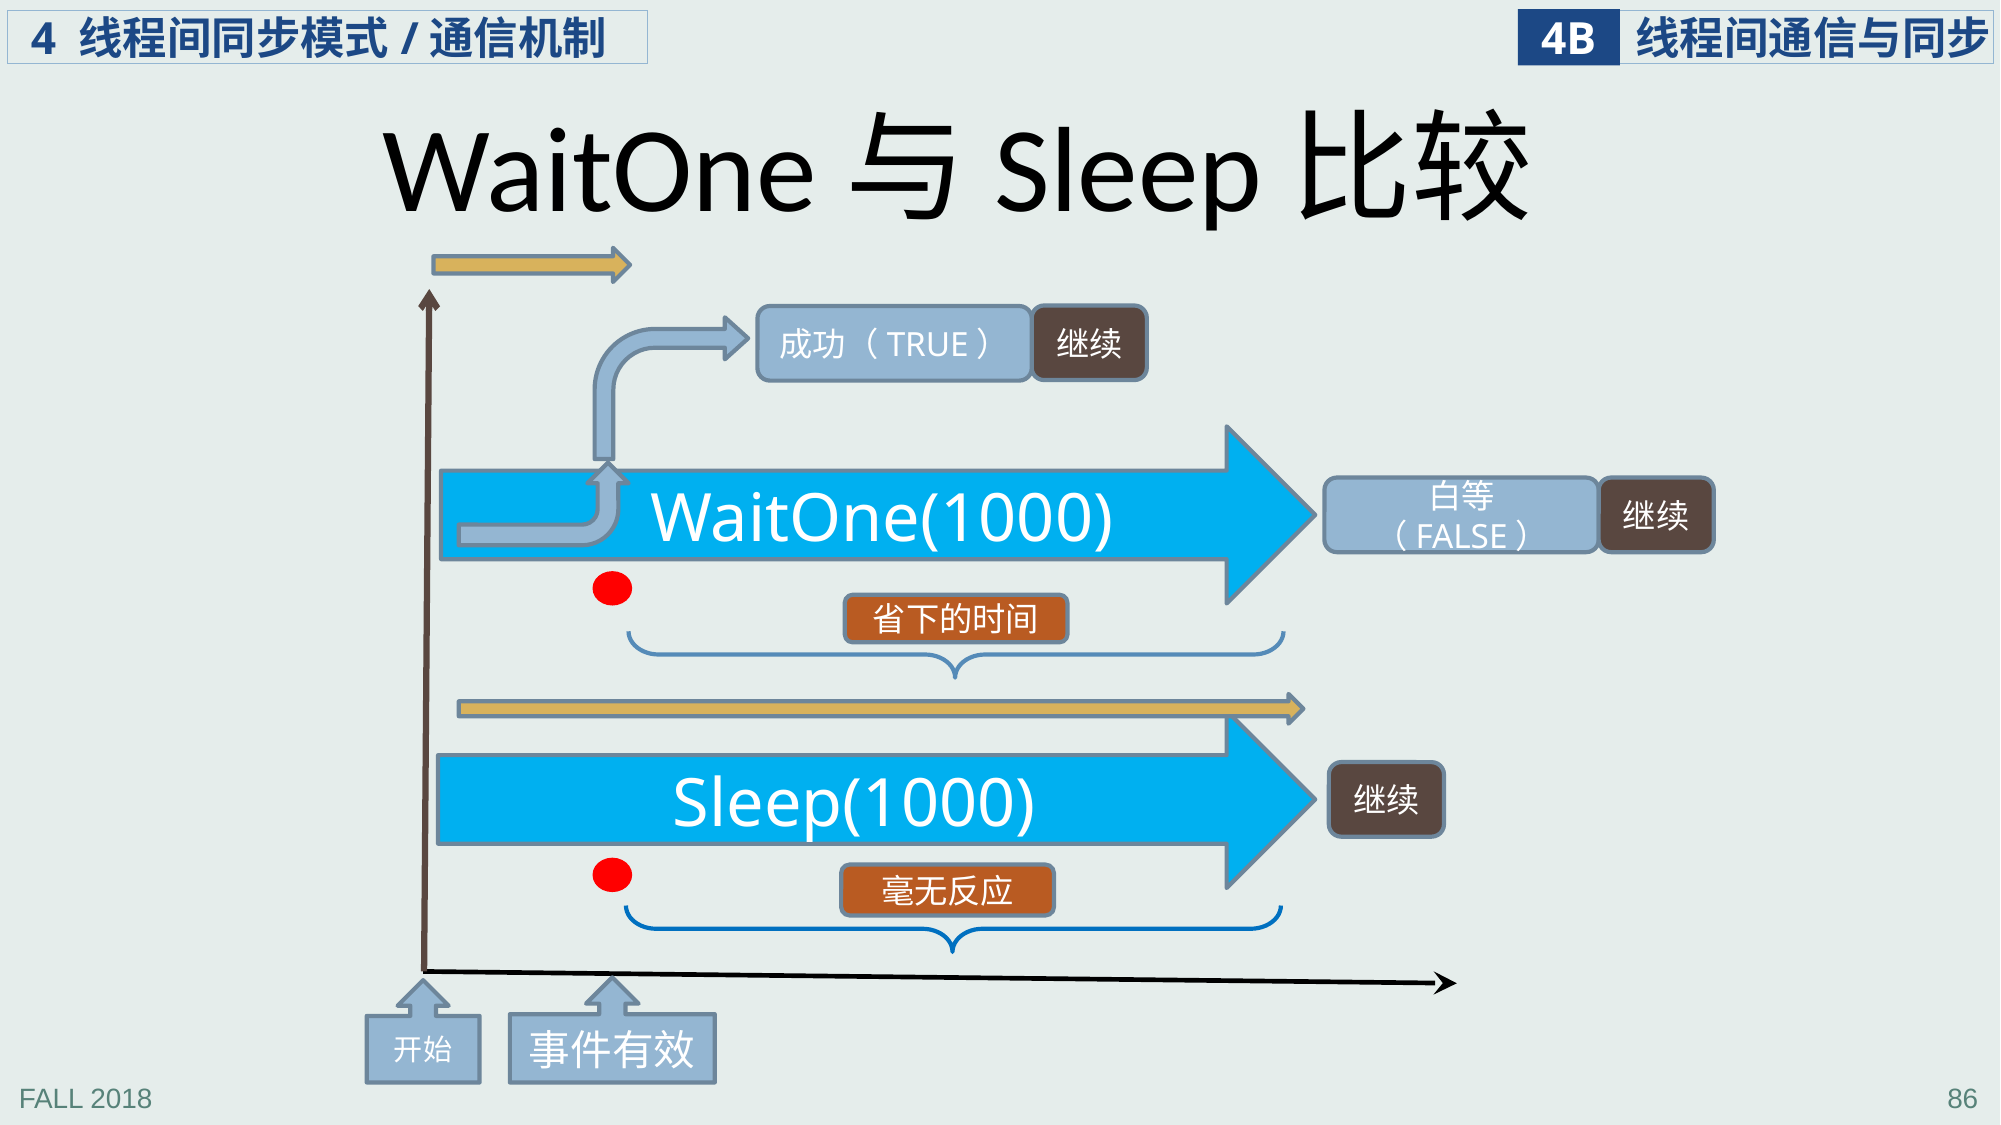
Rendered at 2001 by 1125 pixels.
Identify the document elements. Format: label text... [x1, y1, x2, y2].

text_box 白等（FALSE） [1322, 475, 1599, 555]
text_box 事件有效 [507, 992, 717, 1085]
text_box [422, 971, 1457, 984]
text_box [423, 288, 430, 972]
text_box 省下的时间 [842, 592, 1070, 645]
text_box [592, 315, 751, 462]
text_box [592, 571, 633, 606]
text_box [431, 245, 633, 284]
text_box [627, 631, 1285, 679]
text_box 成功（TRUE） [755, 303, 1034, 383]
text_box [456, 460, 631, 548]
text_box 开始 [364, 983, 482, 1085]
text_box WaitOne(1000) [438, 424, 1318, 606]
text_box 继续 [1326, 759, 1447, 839]
text_box Sleep(1000) [435, 719, 1318, 890]
text_box [592, 857, 633, 893]
text_box [456, 691, 1306, 726]
title WaitOne与Sleep比较 [371, 84, 1599, 243]
text_box [625, 905, 1282, 953]
text_box 继续 [1032, 303, 1149, 383]
text_box 继续 [1596, 475, 1716, 555]
text_box 毫无反应 [839, 862, 1057, 918]
